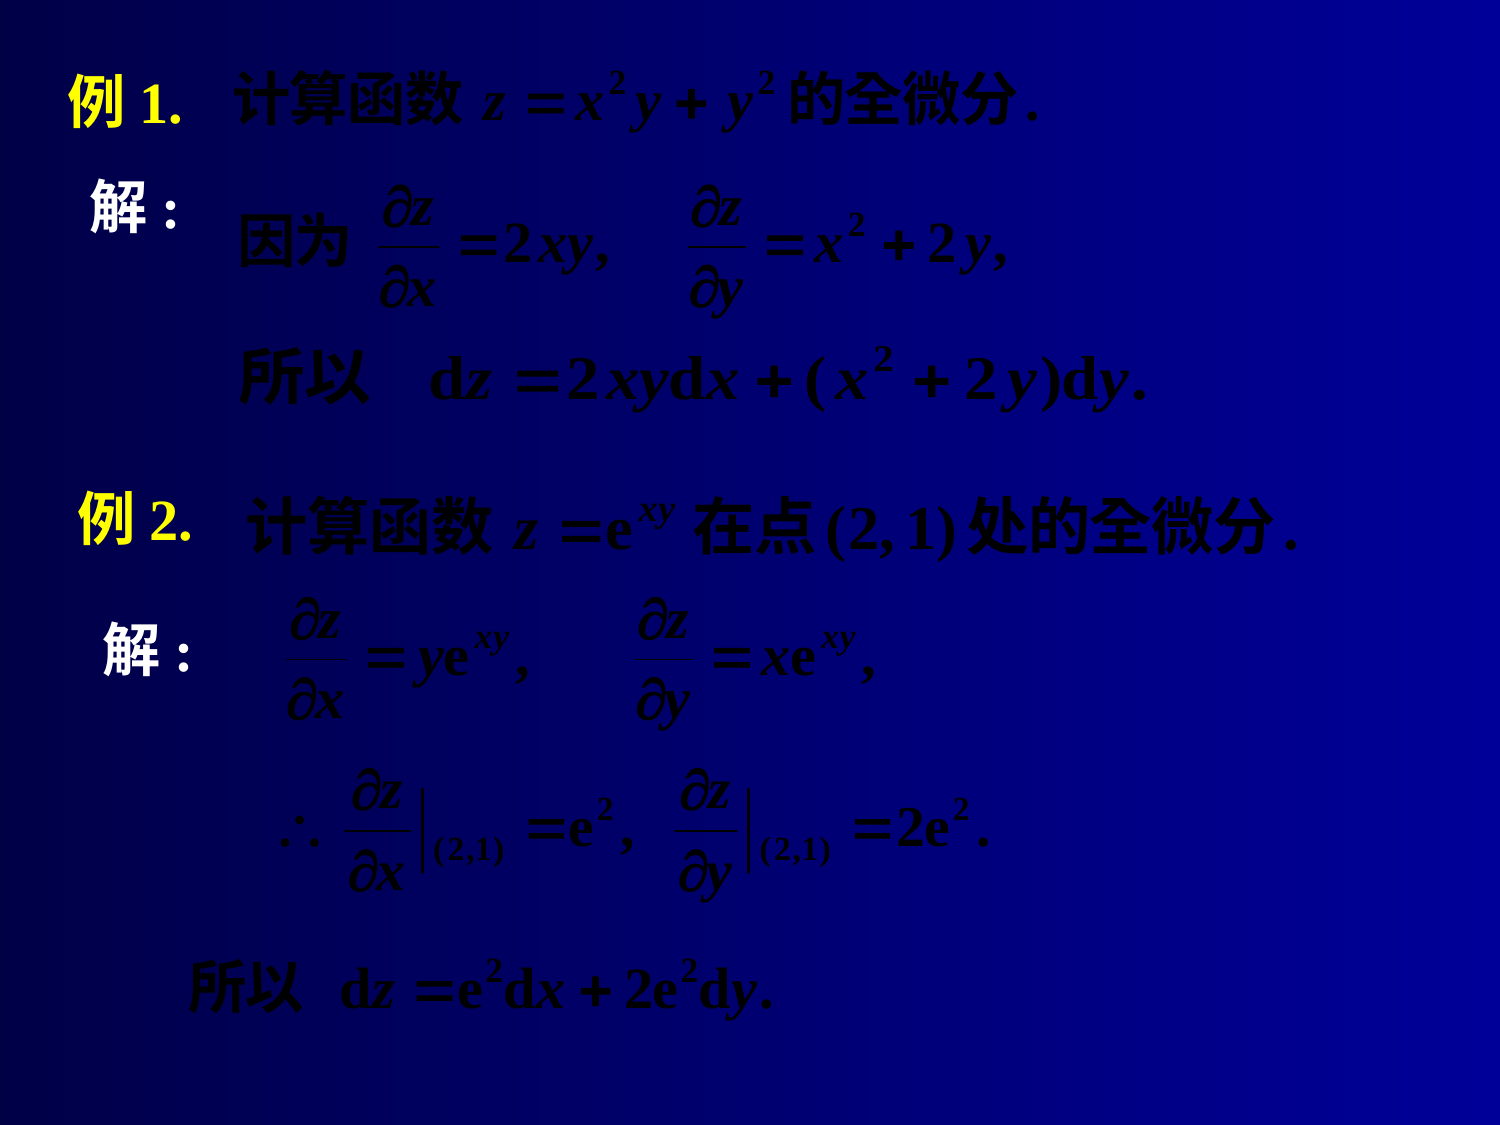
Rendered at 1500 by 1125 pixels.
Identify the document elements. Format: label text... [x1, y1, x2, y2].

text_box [187, 949, 776, 1028]
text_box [274, 749, 1001, 914]
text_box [649, 174, 1011, 326]
text_box 例2. [62, 474, 213, 560]
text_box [237, 337, 1151, 420]
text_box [249, 587, 532, 726]
text_box 解: [87, 605, 244, 691]
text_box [212, 62, 1042, 140]
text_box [224, 174, 630, 313]
title 例1. [49, 49, 201, 151]
text_box 解: [74, 162, 238, 248]
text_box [224, 487, 1301, 570]
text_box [630, 587, 880, 738]
